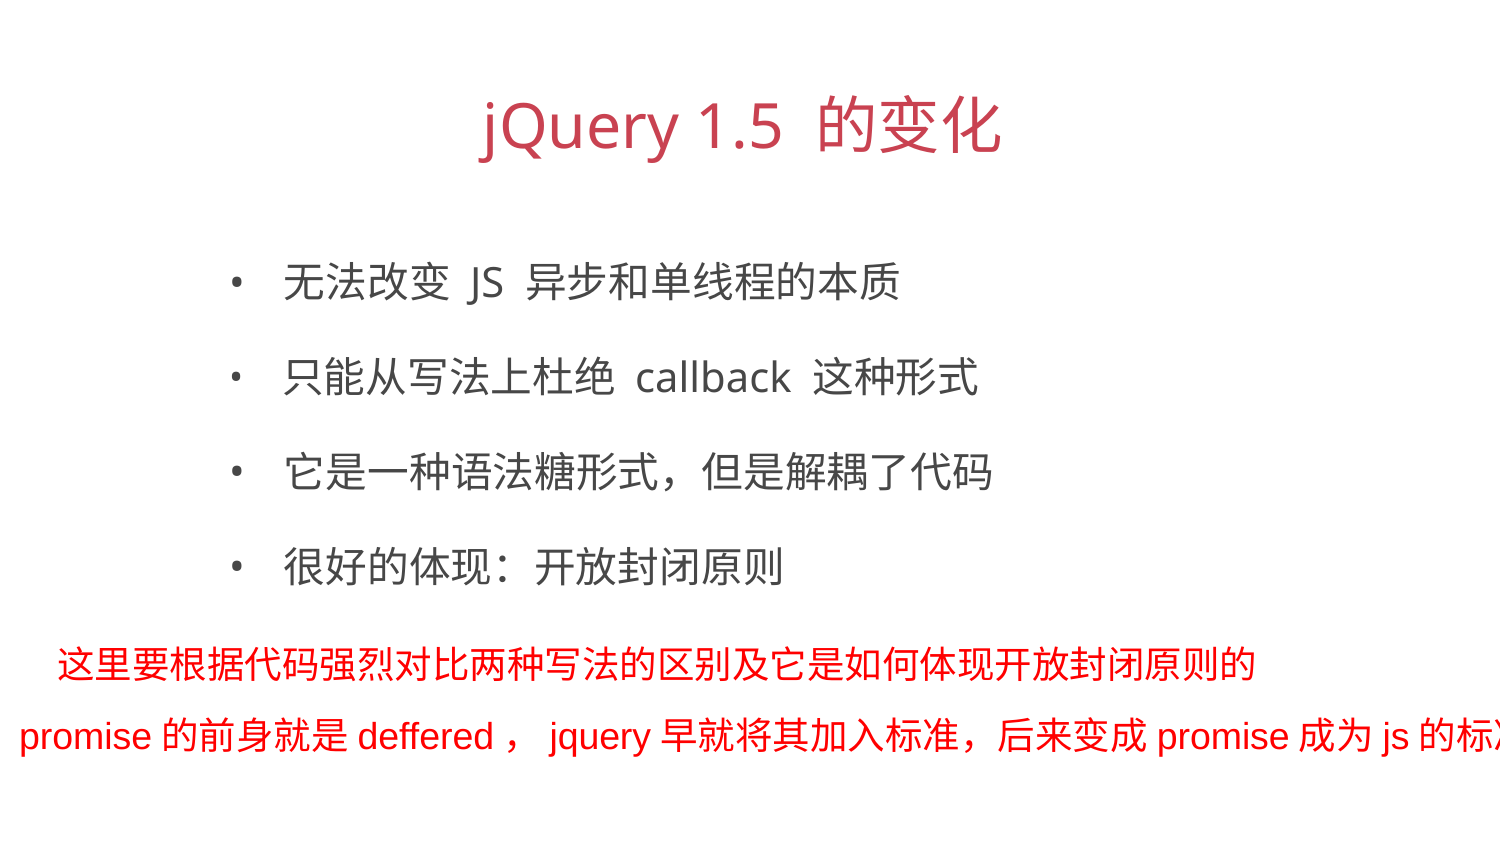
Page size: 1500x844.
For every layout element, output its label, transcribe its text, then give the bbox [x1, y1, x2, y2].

text_box 很好的体现：开放封闭原则 [229, 540, 1220, 591]
text_box jQuery 1.5 的变化 [482, 86, 1017, 162]
text_box 只能从写法上杜绝 callback 这种形式 [229, 350, 1365, 401]
text_box 无法改变 JS 异步和单线程的本质 [229, 255, 1220, 306]
text_box 它是一种语法糖形式，但是解耦了代码 [229, 445, 1271, 496]
text_box 这里要根据代码强烈对比两种写法的区别及它是如何体现开放封闭原则的 [49, 633, 1265, 694]
text_box promise的前身就是deffered，jquery早就将其加入标准，后来变成promise成为js的标准 [11, 704, 1500, 765]
